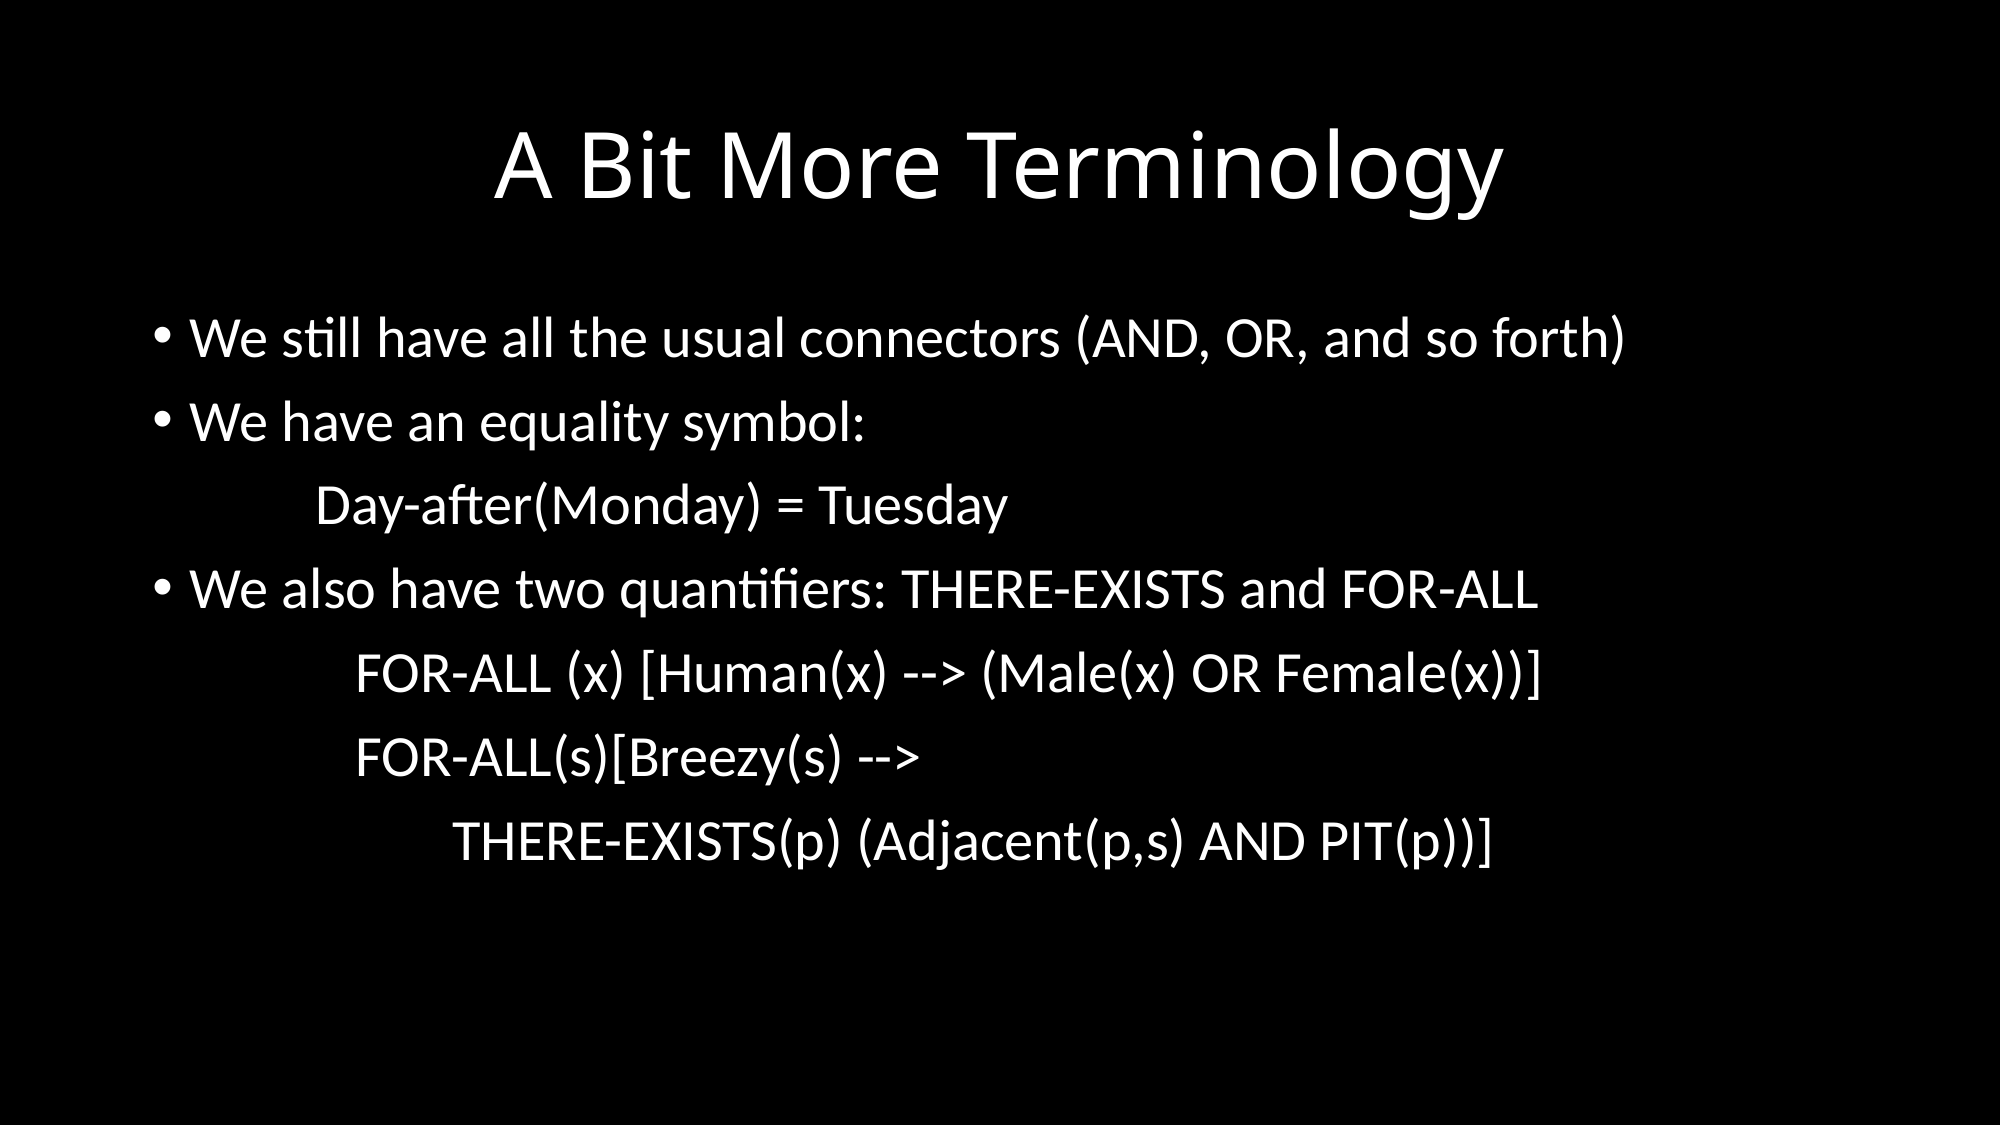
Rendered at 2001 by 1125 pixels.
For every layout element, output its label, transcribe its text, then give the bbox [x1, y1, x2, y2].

title A Bit More Terminology [137, 59, 1863, 278]
list We still have all the usual connectors (AND, OR, and so forth) We have an equality symbol: Day-after(Monday) = Tuesday We also have two quantifiers: THERE-EXISTS and FOR-ALL FOR-ALL (x) [Human(x) --> (Male(x) OR Female(x))] FOR-ALL(s)[Breezy(s) --> THERE-EXISTS(p) (Adjacent(p,s) AND PIT(p))] [137, 299, 1863, 1014]
